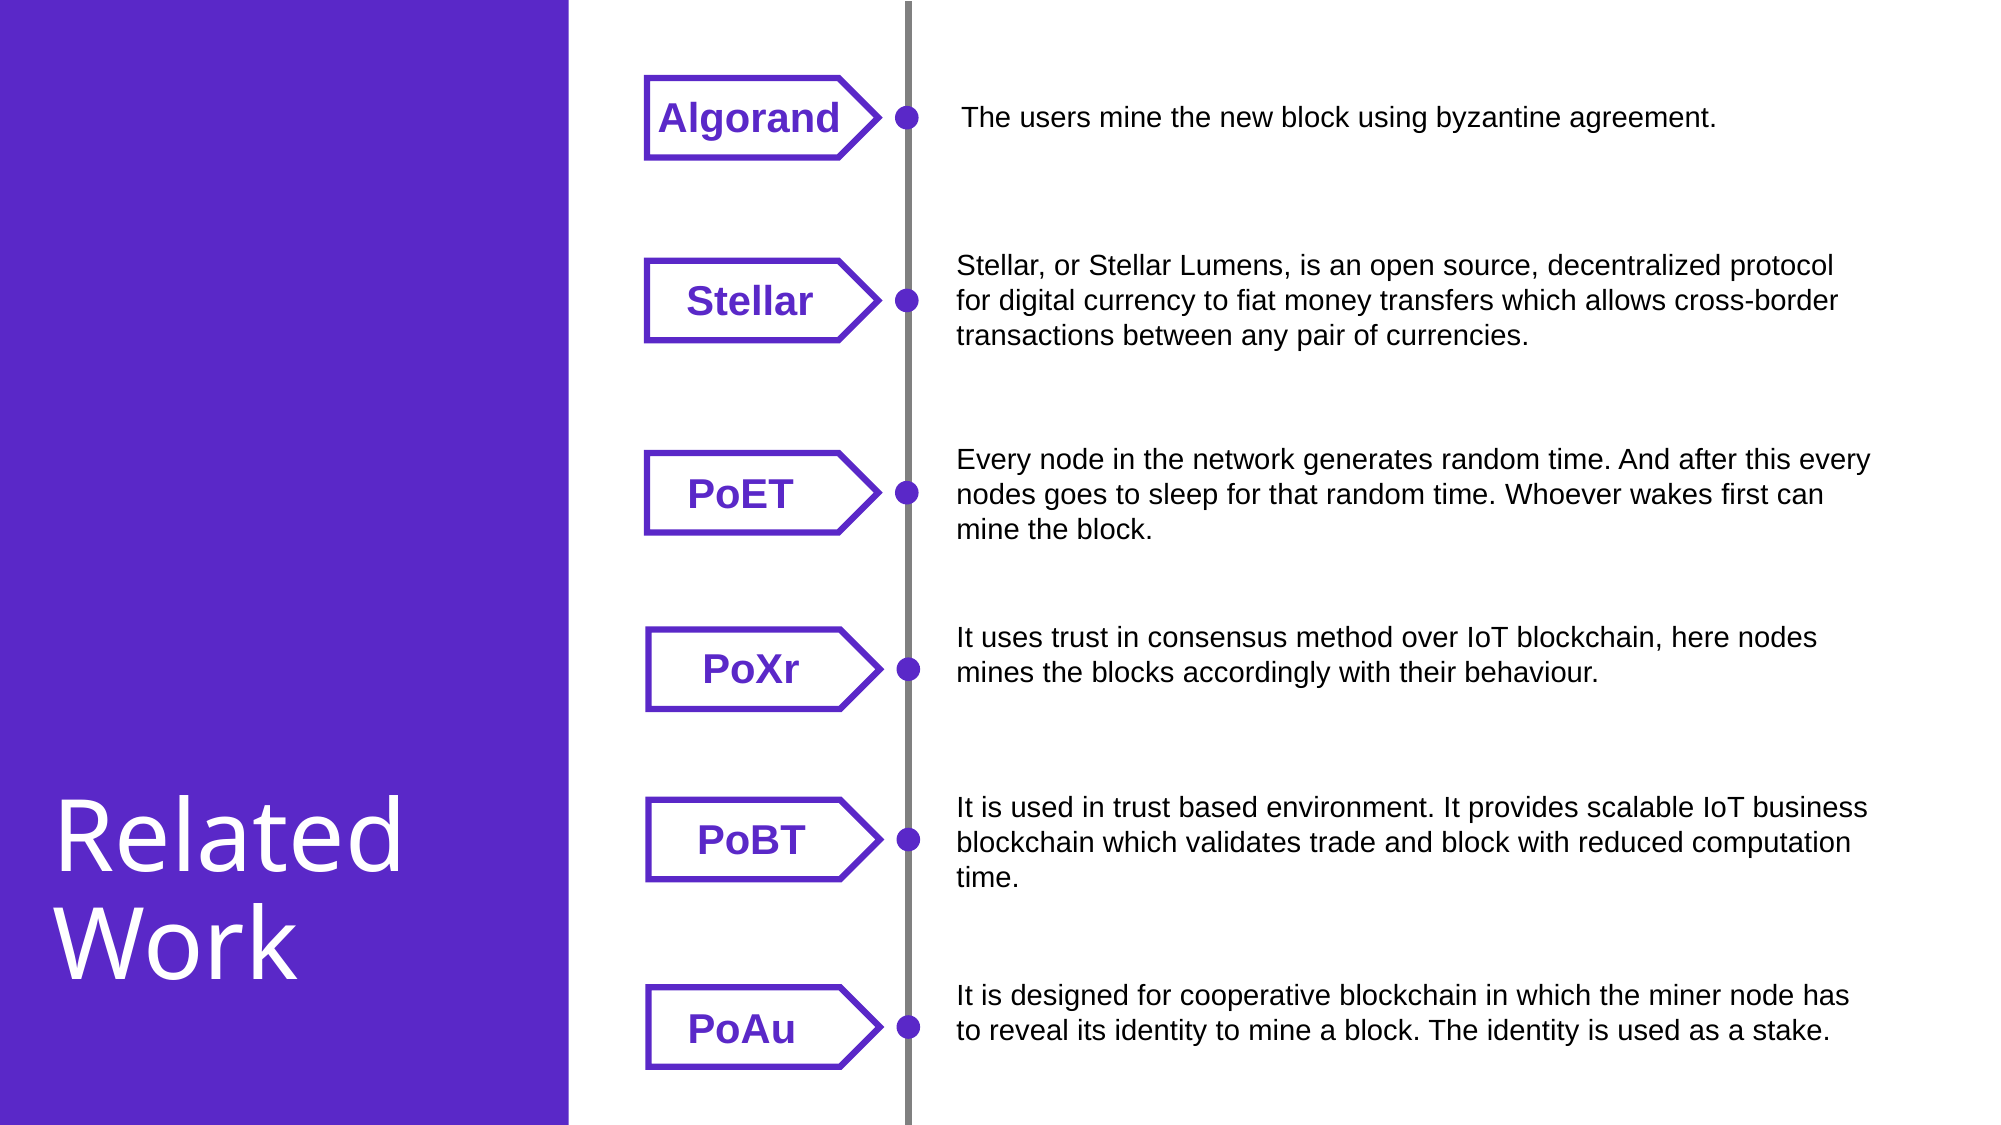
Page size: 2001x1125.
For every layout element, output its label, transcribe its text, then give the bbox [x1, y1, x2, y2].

text_box [893, 479, 908, 506]
text_box [895, 656, 908, 683]
text_box [893, 287, 908, 314]
text_box [893, 104, 908, 131]
text_box PoAu [672, 994, 813, 1060]
text_box [909, 826, 922, 853]
text_box [869, 827, 882, 852]
text_box PoBT [634, 805, 869, 870]
text_box Stellar [633, 266, 868, 331]
text_box It uses trust in consensus method over IoT blockchain, here nodes mines the blocks accordingly with their behaviour. [941, 610, 1890, 696]
text_box [647, 798, 847, 805]
text_box [866, 653, 882, 685]
text_box PoXr [636, 634, 866, 700]
text_box [645, 331, 850, 342]
text_box [895, 1014, 908, 1040]
text_box Every node in the network generates random time. And after this every nodes goes to sleep for that random time. Whoever wakes first can mine the block. [941, 432, 1890, 553]
text_box [909, 480, 920, 506]
text_box Stellar, or Stellar Lumens, is an open source, decentralized protocol for digital currency to fiat money transfers which allows cross-border transactions between any pair of currencies. [941, 238, 1890, 359]
text_box [647, 986, 882, 1068]
text_box [645, 259, 846, 266]
text_box [647, 628, 847, 634]
text_box [645, 76, 846, 83]
text_box [647, 700, 851, 710]
text_box [645, 451, 880, 534]
text_box [868, 288, 880, 313]
text_box [909, 1014, 922, 1040]
text_box Related Work [37, 746, 540, 1040]
text_box [895, 826, 908, 853]
text_box [909, 287, 920, 314]
text_box [647, 870, 851, 881]
text_box Algorand [634, 83, 865, 149]
text_box [865, 102, 880, 133]
text_box The users mine the new block using byzantine agreement. [946, 90, 1895, 141]
text_box [909, 656, 922, 682]
text_box It is designed for cooperative blockchain in which the miner node has to reveal its identity to mine a block. The identity is used as a stake. [941, 968, 1890, 1054]
text_box [645, 149, 849, 159]
text_box PoET [670, 459, 811, 525]
text_box It is used in trust based environment. It provides scalable IoT business blockchain which validates trade and block with reduced computation time. [941, 781, 1890, 901]
text_box [0, 0, 570, 1125]
text_box [909, 105, 920, 131]
